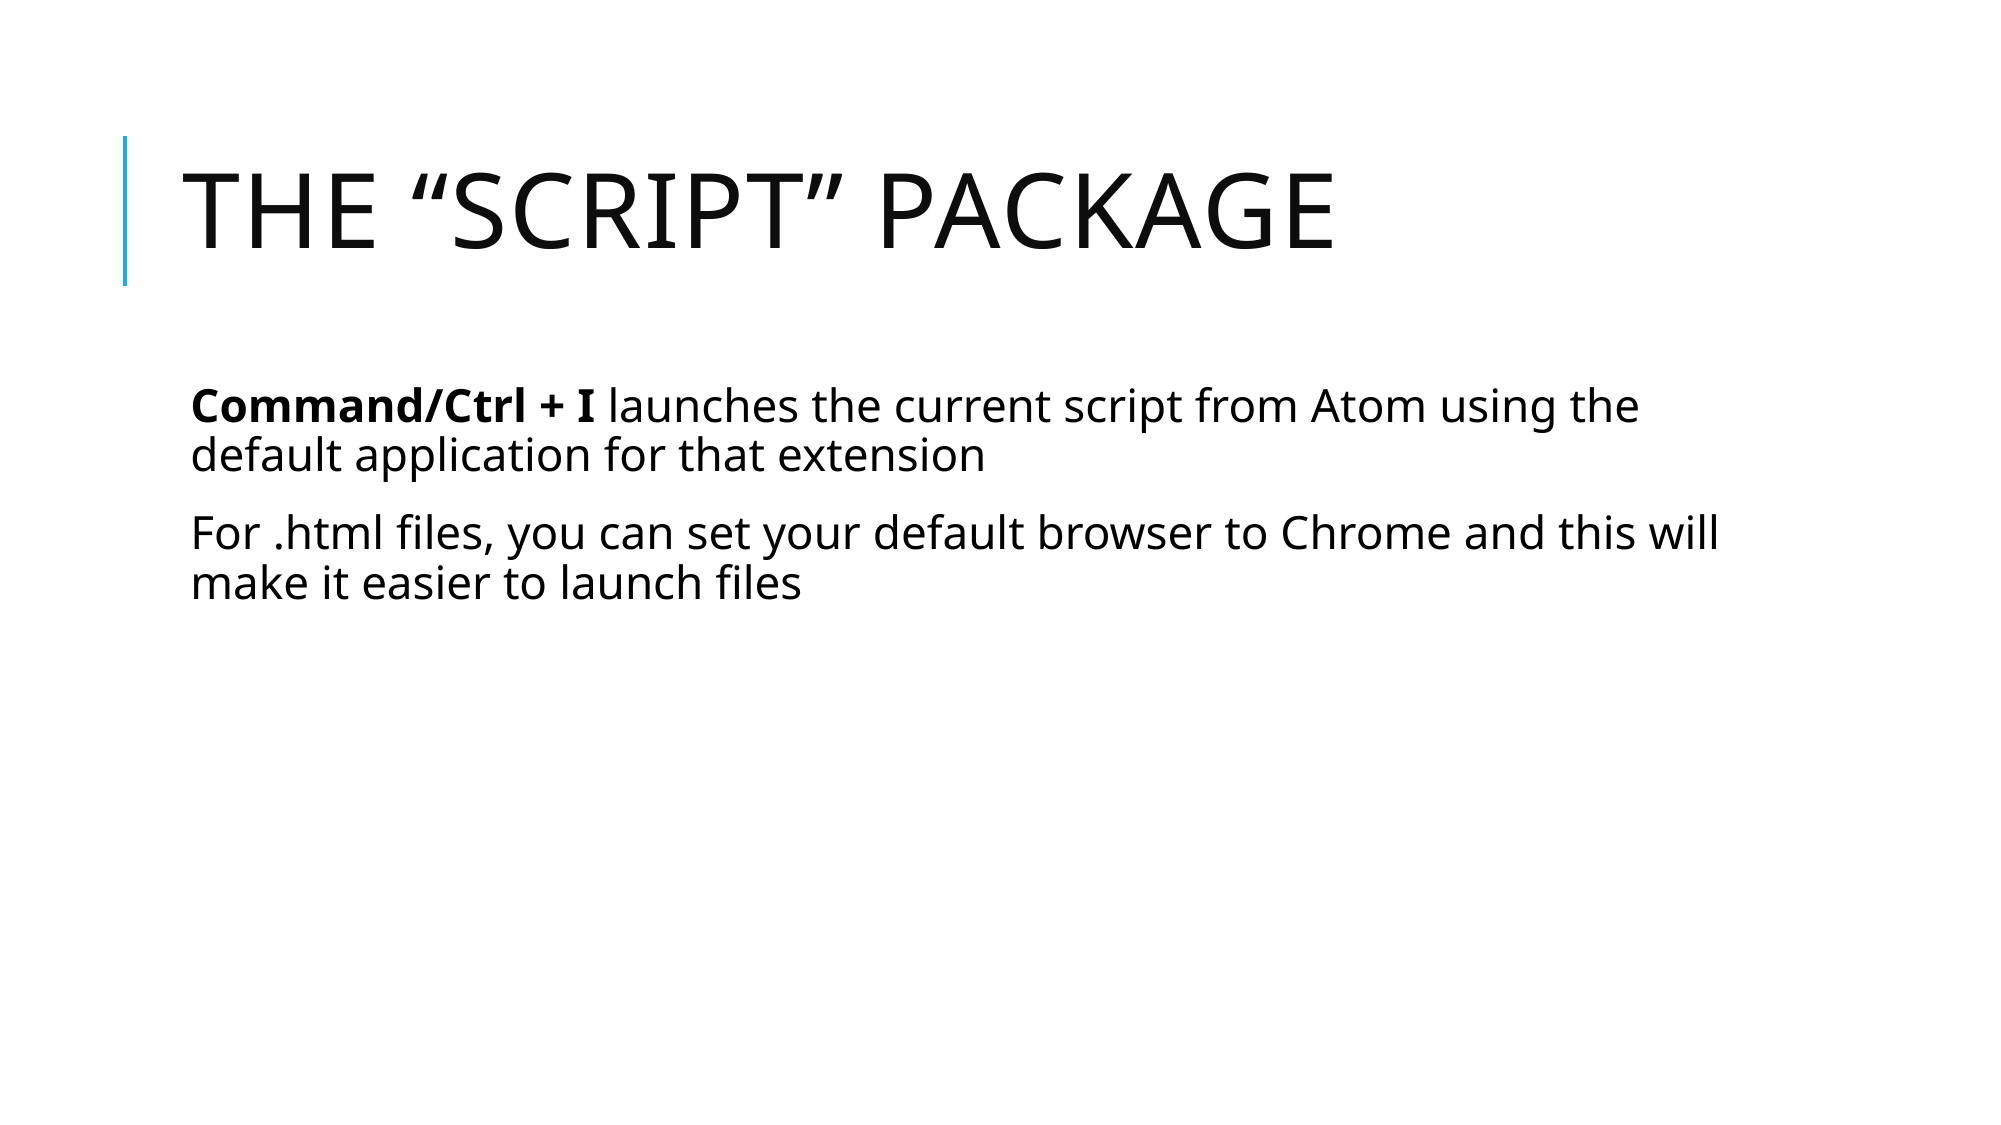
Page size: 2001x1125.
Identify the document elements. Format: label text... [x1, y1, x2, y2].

title the “script” package [168, 96, 1763, 342]
list Command/Ctrl + I launches the current script from Atom using the default application for that extension For .html files, you can set your default browser to Chrome and this will make it easier to launch files [168, 375, 1763, 1035]
